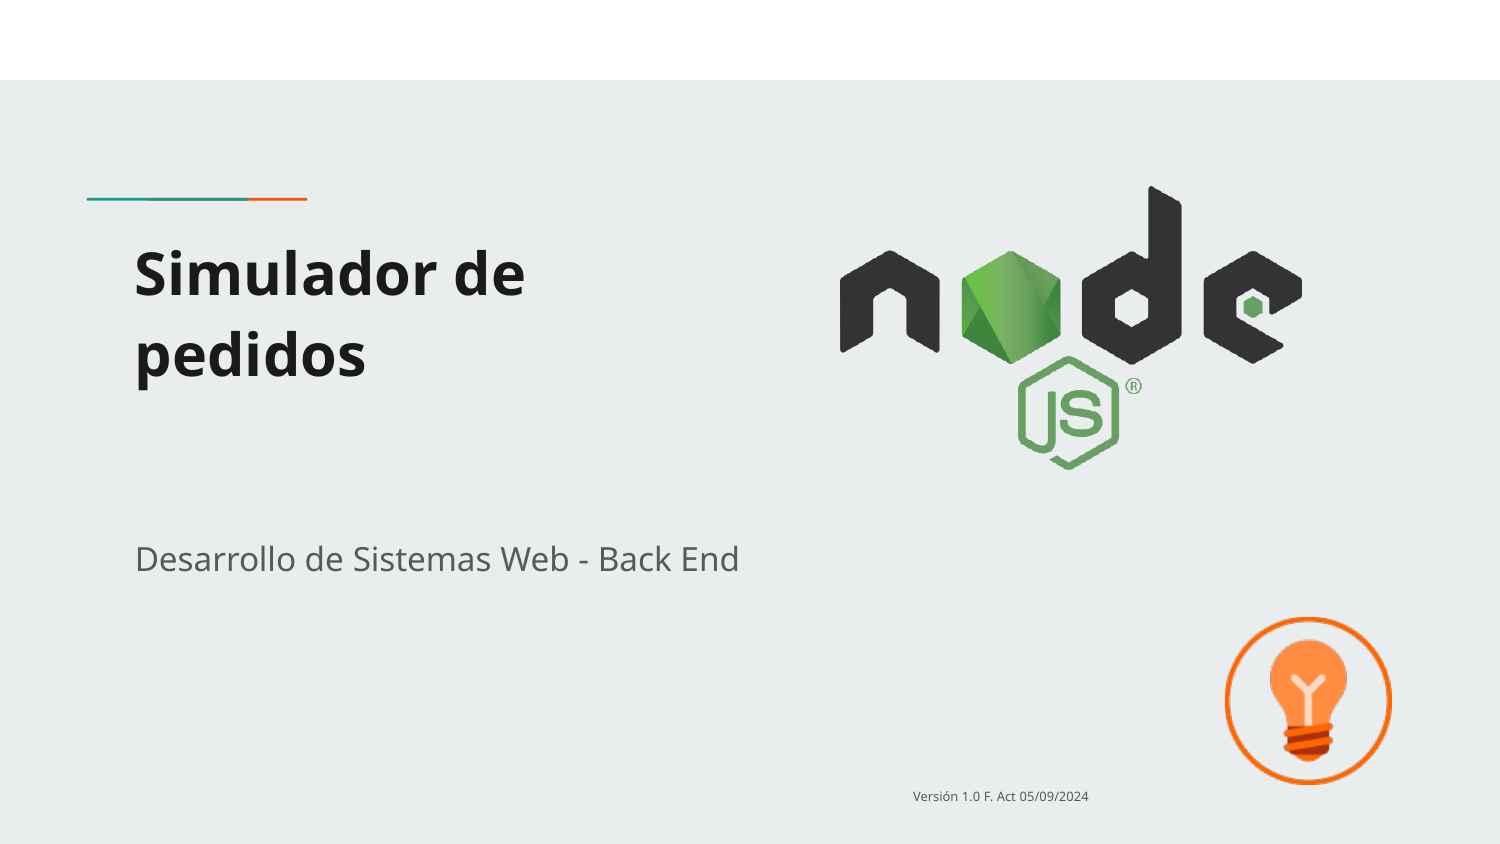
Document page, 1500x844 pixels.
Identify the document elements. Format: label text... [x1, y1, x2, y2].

picture [1224, 617, 1393, 785]
picture [840, 186, 1302, 470]
subtitle Desarrollo de Sistemas Web - Back End [119, 520, 1381, 610]
title Simulador de pedidos [119, 216, 1381, 490]
subtitle Versión 1.0 F. Act 05/09/2024 [898, 772, 1478, 820]
